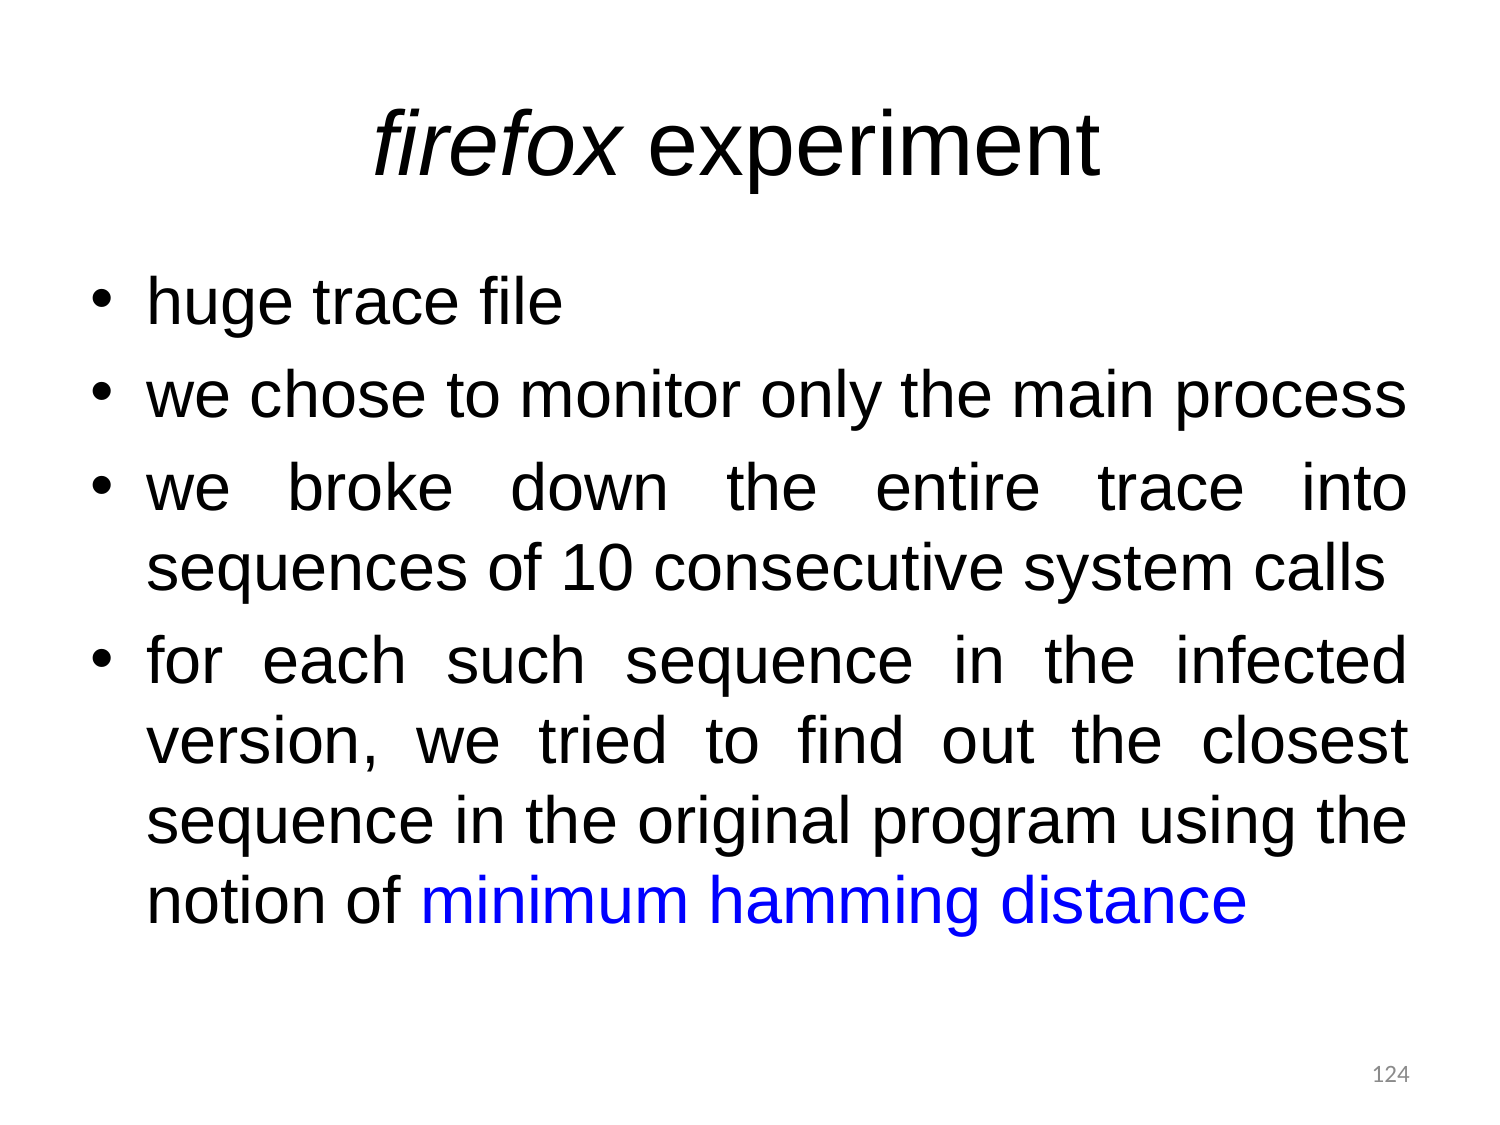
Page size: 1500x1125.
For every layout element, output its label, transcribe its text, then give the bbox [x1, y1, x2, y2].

slide_number 124 [1074, 1042, 1425, 1103]
list huge trace file we chose to monitor only the main process we broke down the entire trace into sequences of 10 consecutive system calls for each such sequence in the infected version, we tried to find out the closest sequence in the original program using the notion of minimum hamming distance [75, 249, 1425, 988]
title firefox experiment [75, 45, 1425, 233]
